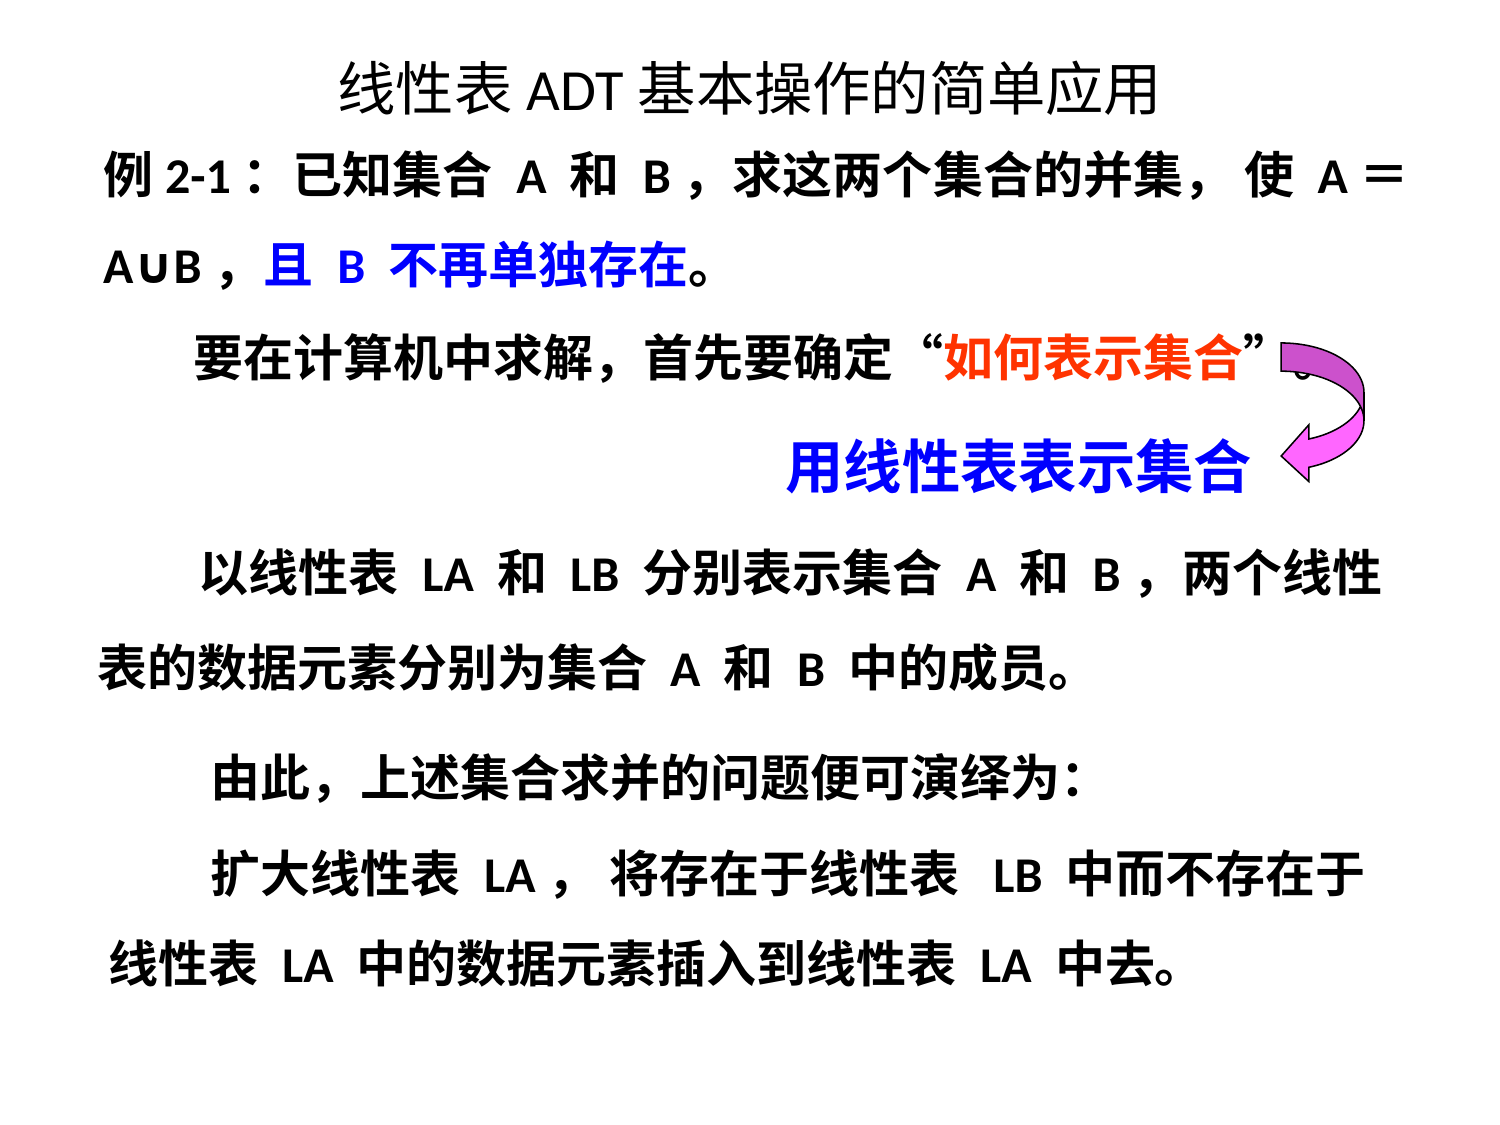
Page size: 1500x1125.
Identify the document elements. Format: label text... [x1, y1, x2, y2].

text_box 例2-1：已知集合 A 和 B，求这两个集合的并集， 使 A＝A∪B，且 B 不再单独存在。 [88, 106, 1483, 302]
text_box 线性表ADT基本操作的简单应用 [74, 45, 1425, 138]
text_box 由此，上述集合求并的问题便可演绎为： 扩大线性表 LA， 将存在于线性表 LB 中而不存在于 线性表 LA 中的数据元素插入到线性表 LA 中去。 [94, 708, 1392, 1000]
text_box 以线性表 LA 和 LB 分别表示集合 A 和 B，两个线性 表的数据元素分别为集合 A 和 B 中的成员。 [82, 497, 1409, 705]
text_box 要在计算机中求解，首先要确定“如何表示集合”。 [76, 319, 1370, 394]
text_box 用线性表表示集合 [771, 422, 1281, 497]
text_box [1281, 342, 1364, 482]
